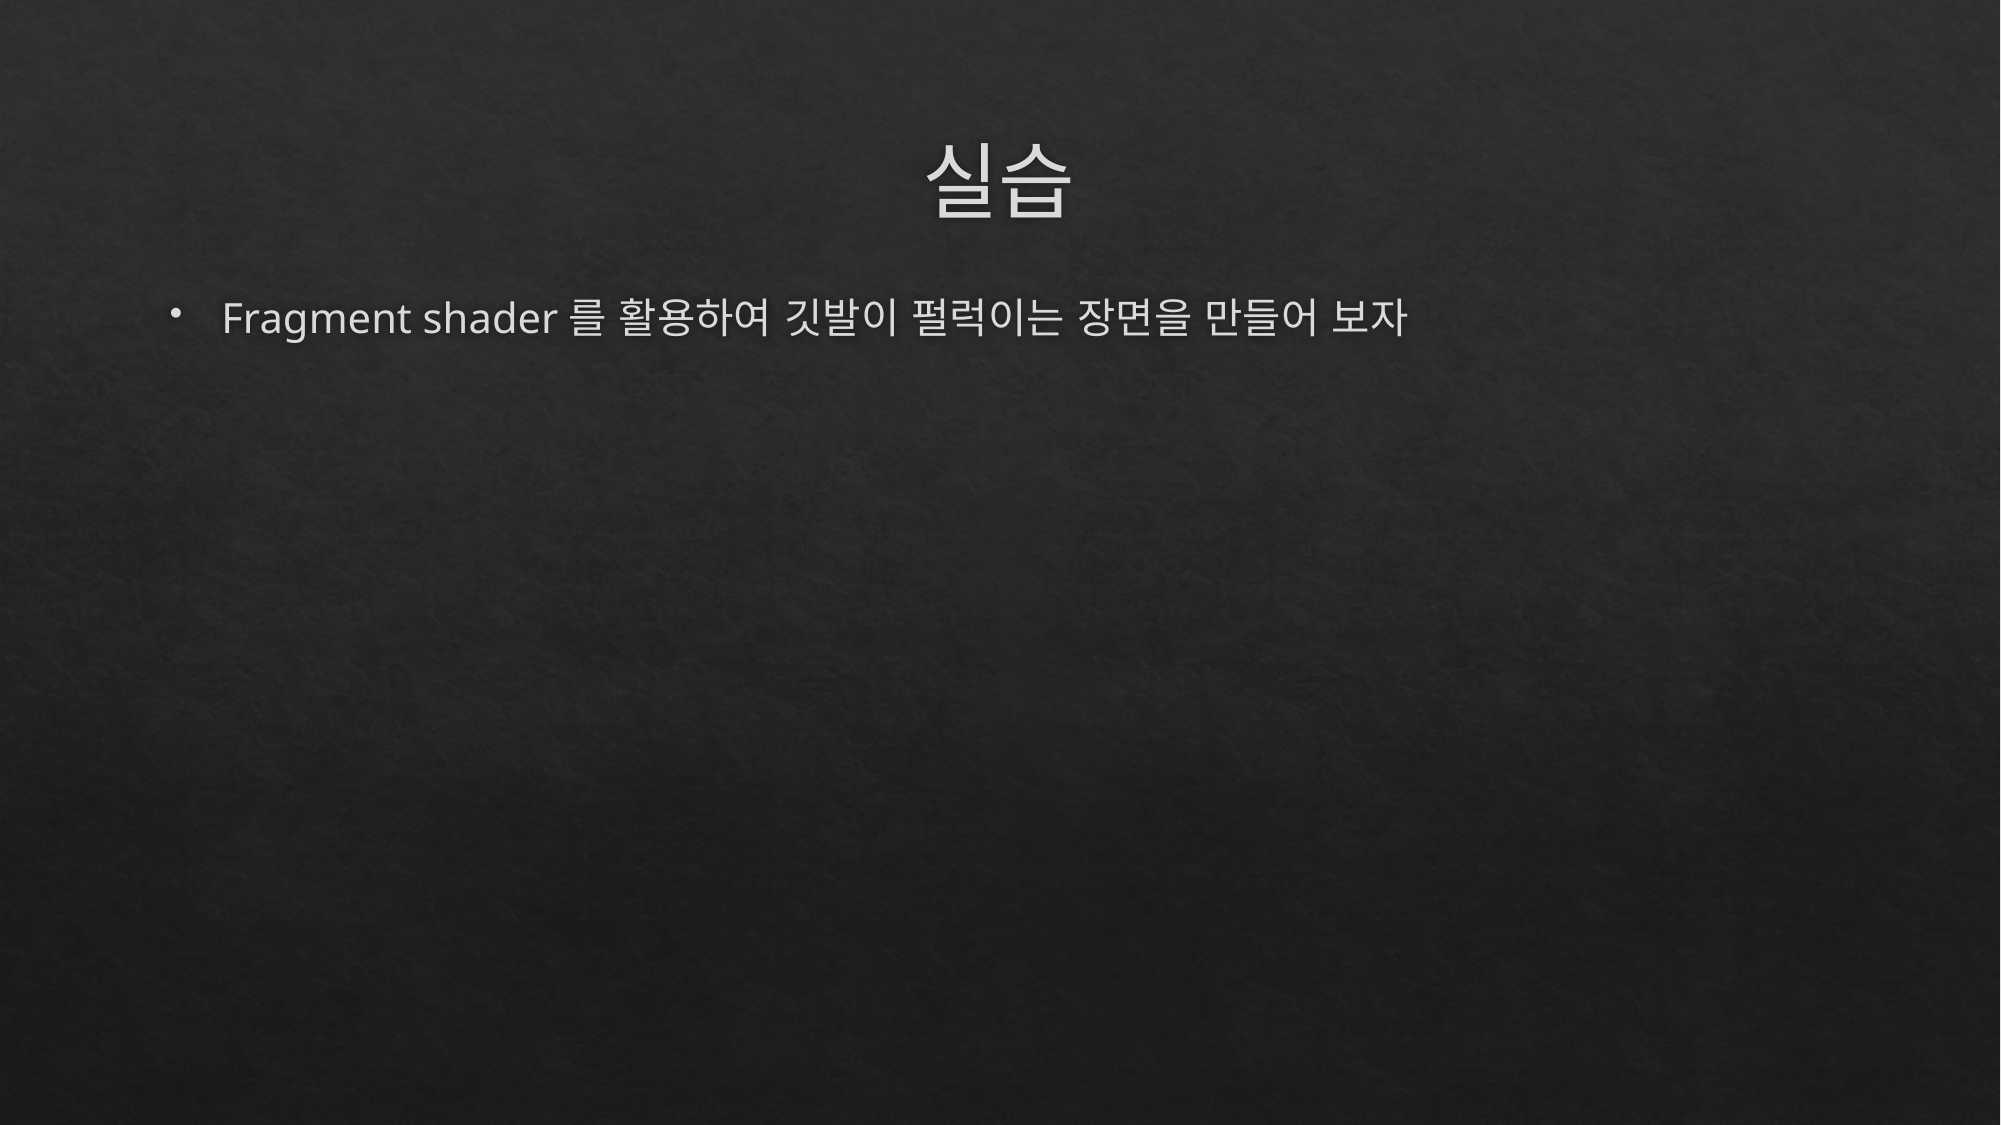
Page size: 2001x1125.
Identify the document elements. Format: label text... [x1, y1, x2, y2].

title 실습 [149, 99, 1849, 260]
list Fragment shader를 활용하여 깃발이 펄럭이는 장면을 만들어 보자 [149, 284, 1849, 950]
